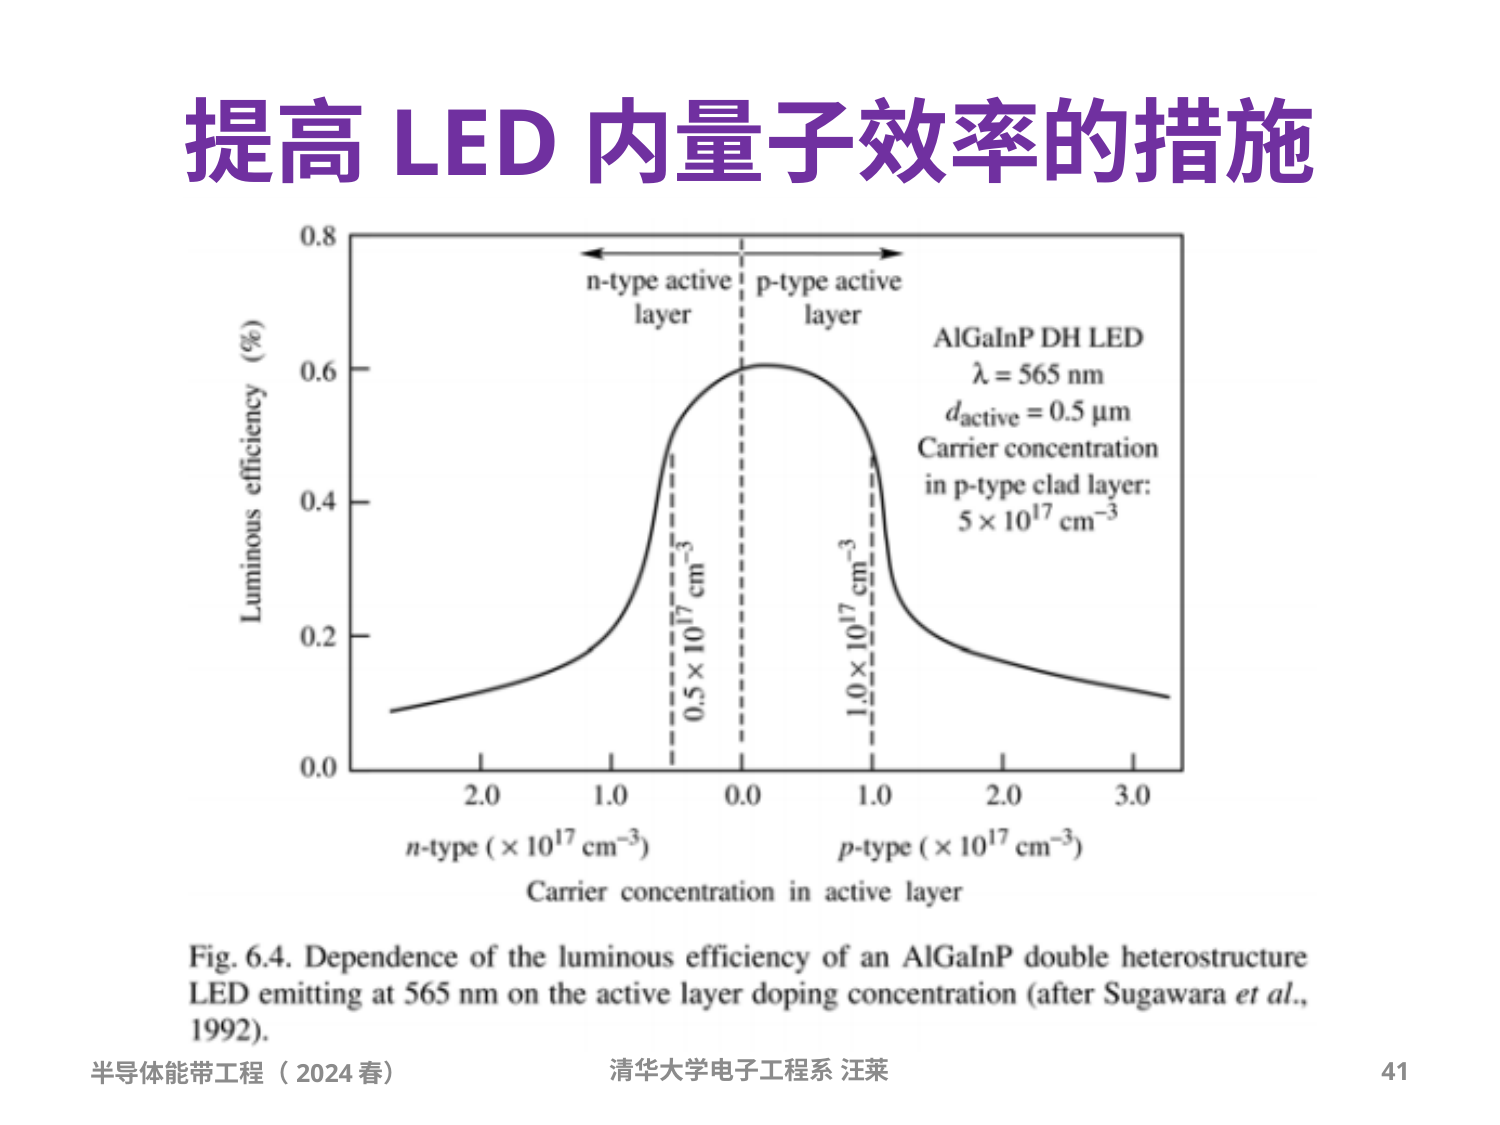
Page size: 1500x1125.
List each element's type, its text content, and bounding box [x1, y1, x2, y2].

footer 清华大学电子工程系 汪莱 [512, 1059, 988, 1103]
title 提高LED内量子效率的措施 [75, 45, 1425, 233]
slide_number 半导体能带工程（2024春） [75, 1042, 425, 1103]
slide_number 41 [1074, 1042, 1425, 1103]
picture [182, 196, 1318, 1052]
